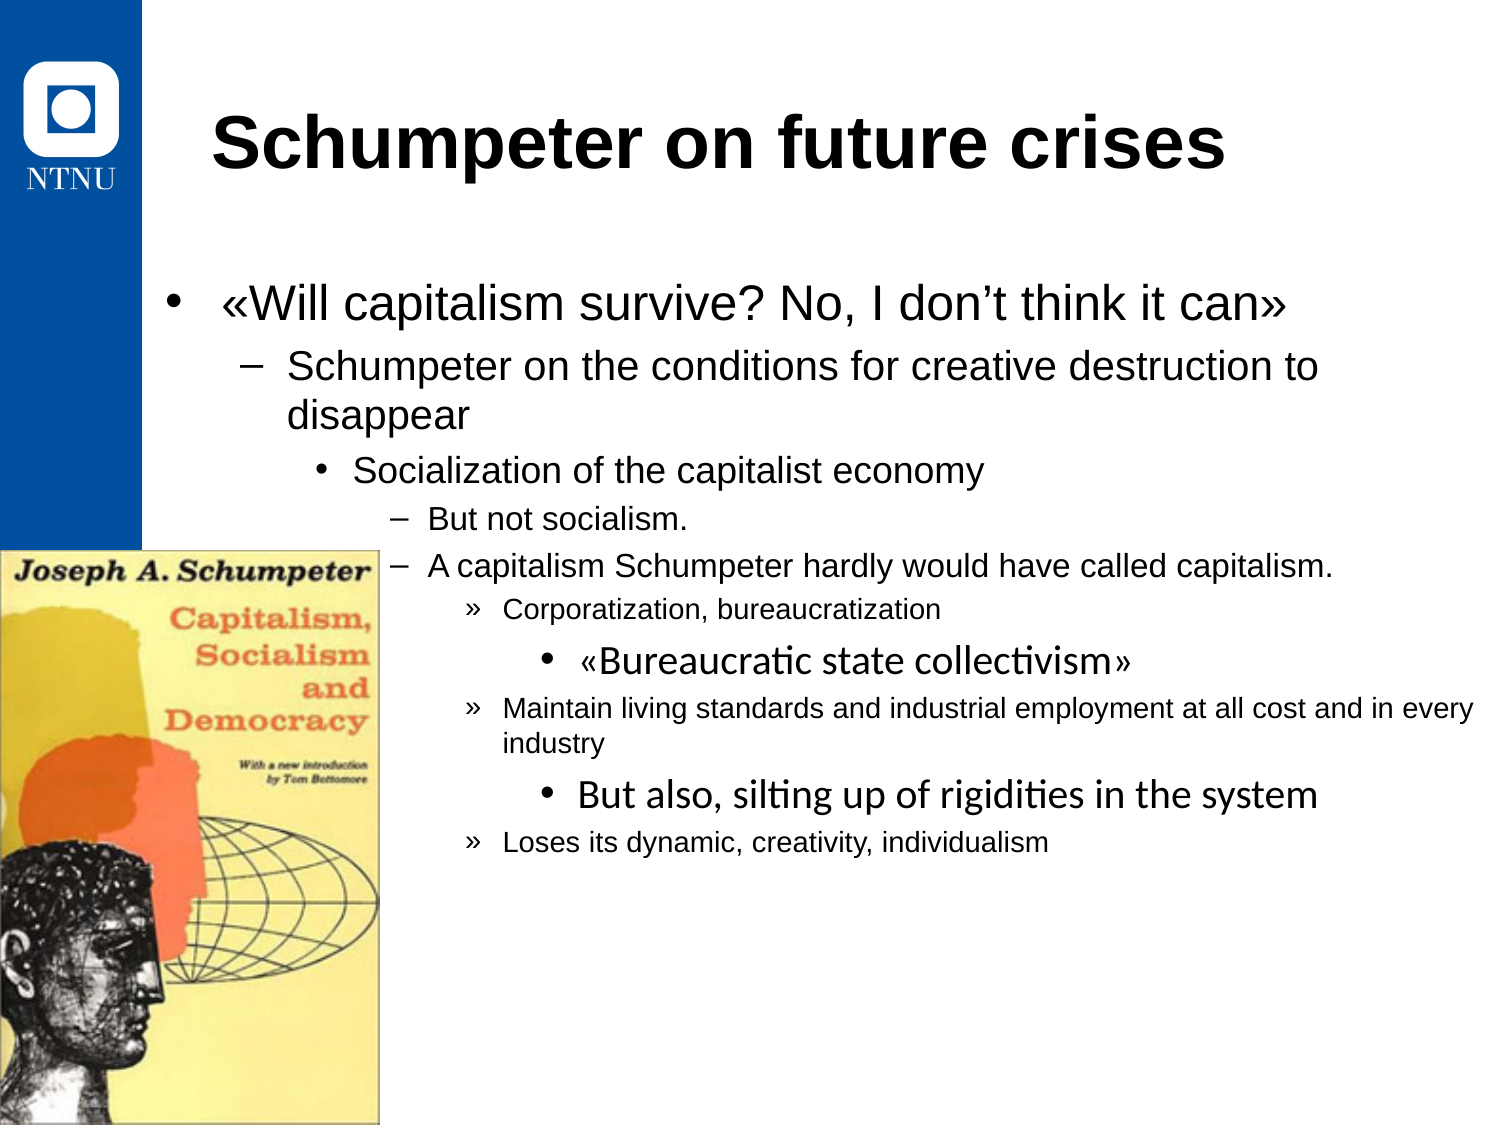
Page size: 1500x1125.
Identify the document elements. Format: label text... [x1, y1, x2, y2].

title Schumpeter on future crises [195, 45, 1412, 233]
list «Will capitalism survive? No, I don’t think it can» Schumpeter on the conditions for creative destruction to disappear Socialization of the capitalist economy But not socialism. A capitalism Schumpeter hardly would have called capitalism. Corporatization, bureaucratization «Bureaucratic state collectivism» Maintain living standards and industrial employment at all cost and in every industry But also, silting up of rigidities in the system Loses its dynamic, creativity, individualism [150, 262, 1500, 1006]
picture [0, 0, 380, 1125]
